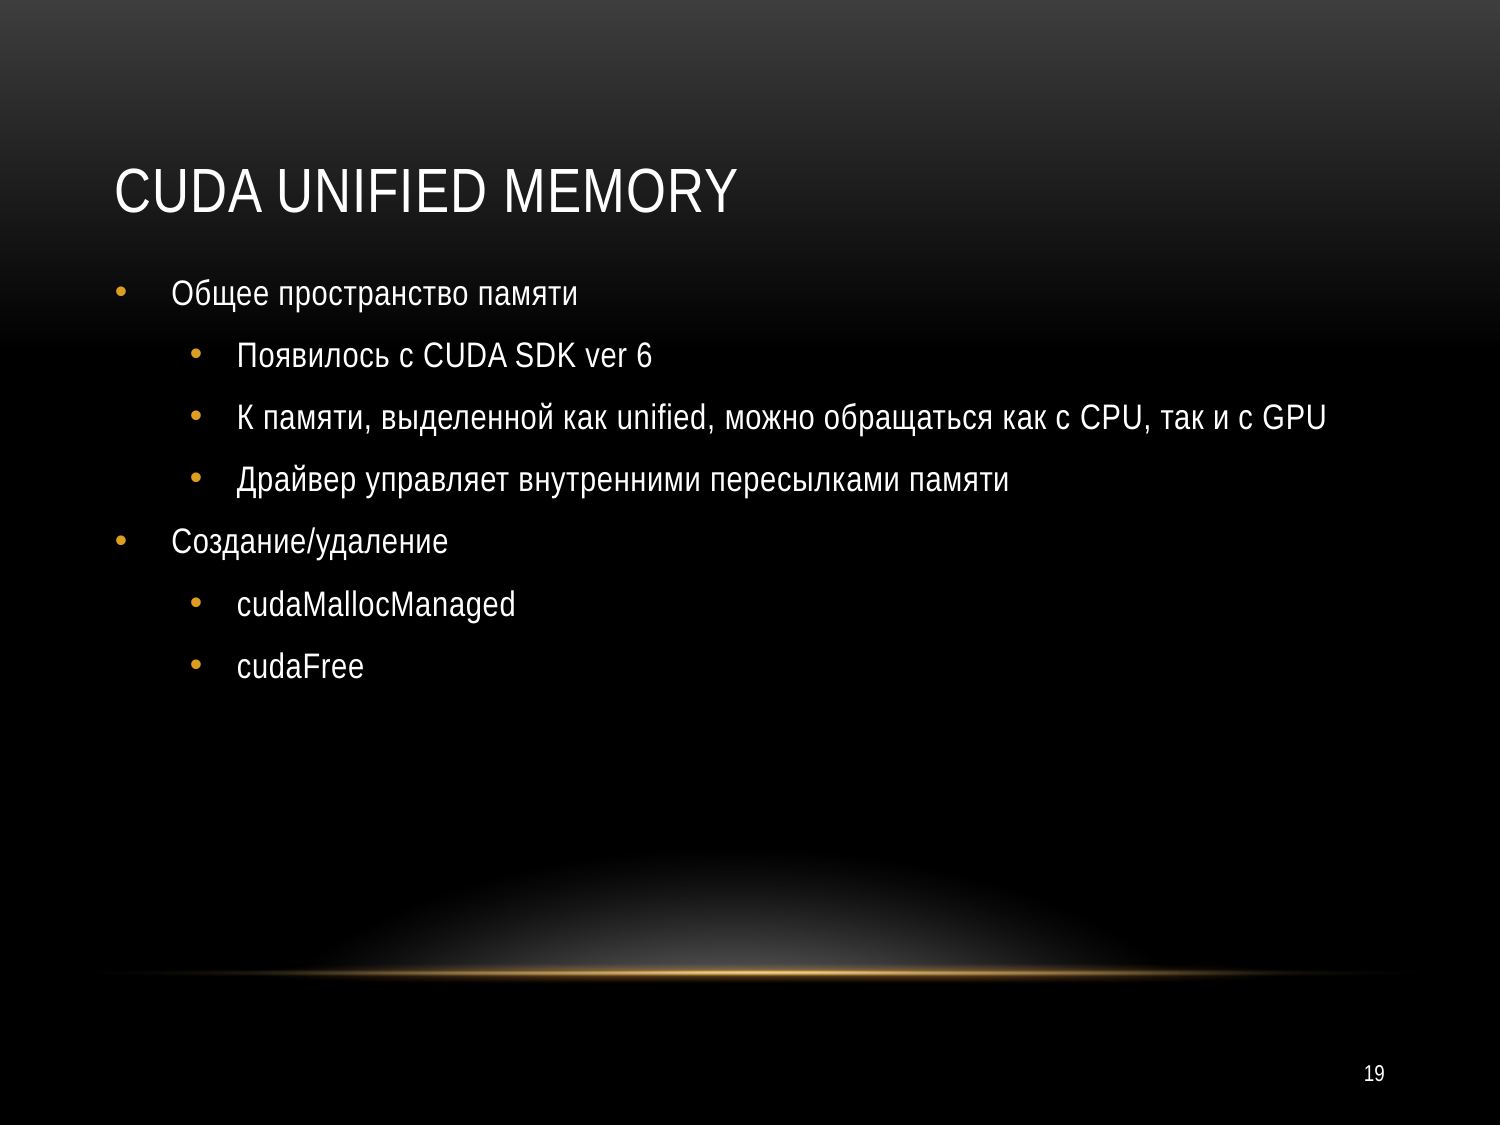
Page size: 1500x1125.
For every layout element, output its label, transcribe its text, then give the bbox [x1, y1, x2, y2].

list Общее пространство памяти Появилось с CUDA SDK ver 6 К памяти, выделенной как unified, можно обращаться как с CPU, так и с GPU Драйвер управляет внутренними пересылками памяти Создание/удаление cudaMallocManaged cudaFree [99, 262, 1400, 938]
slide_number 19 [1237, 1042, 1400, 1103]
picture [0, 0, 1500, 1125]
title CUDA Unified memory [99, 45, 1400, 233]
